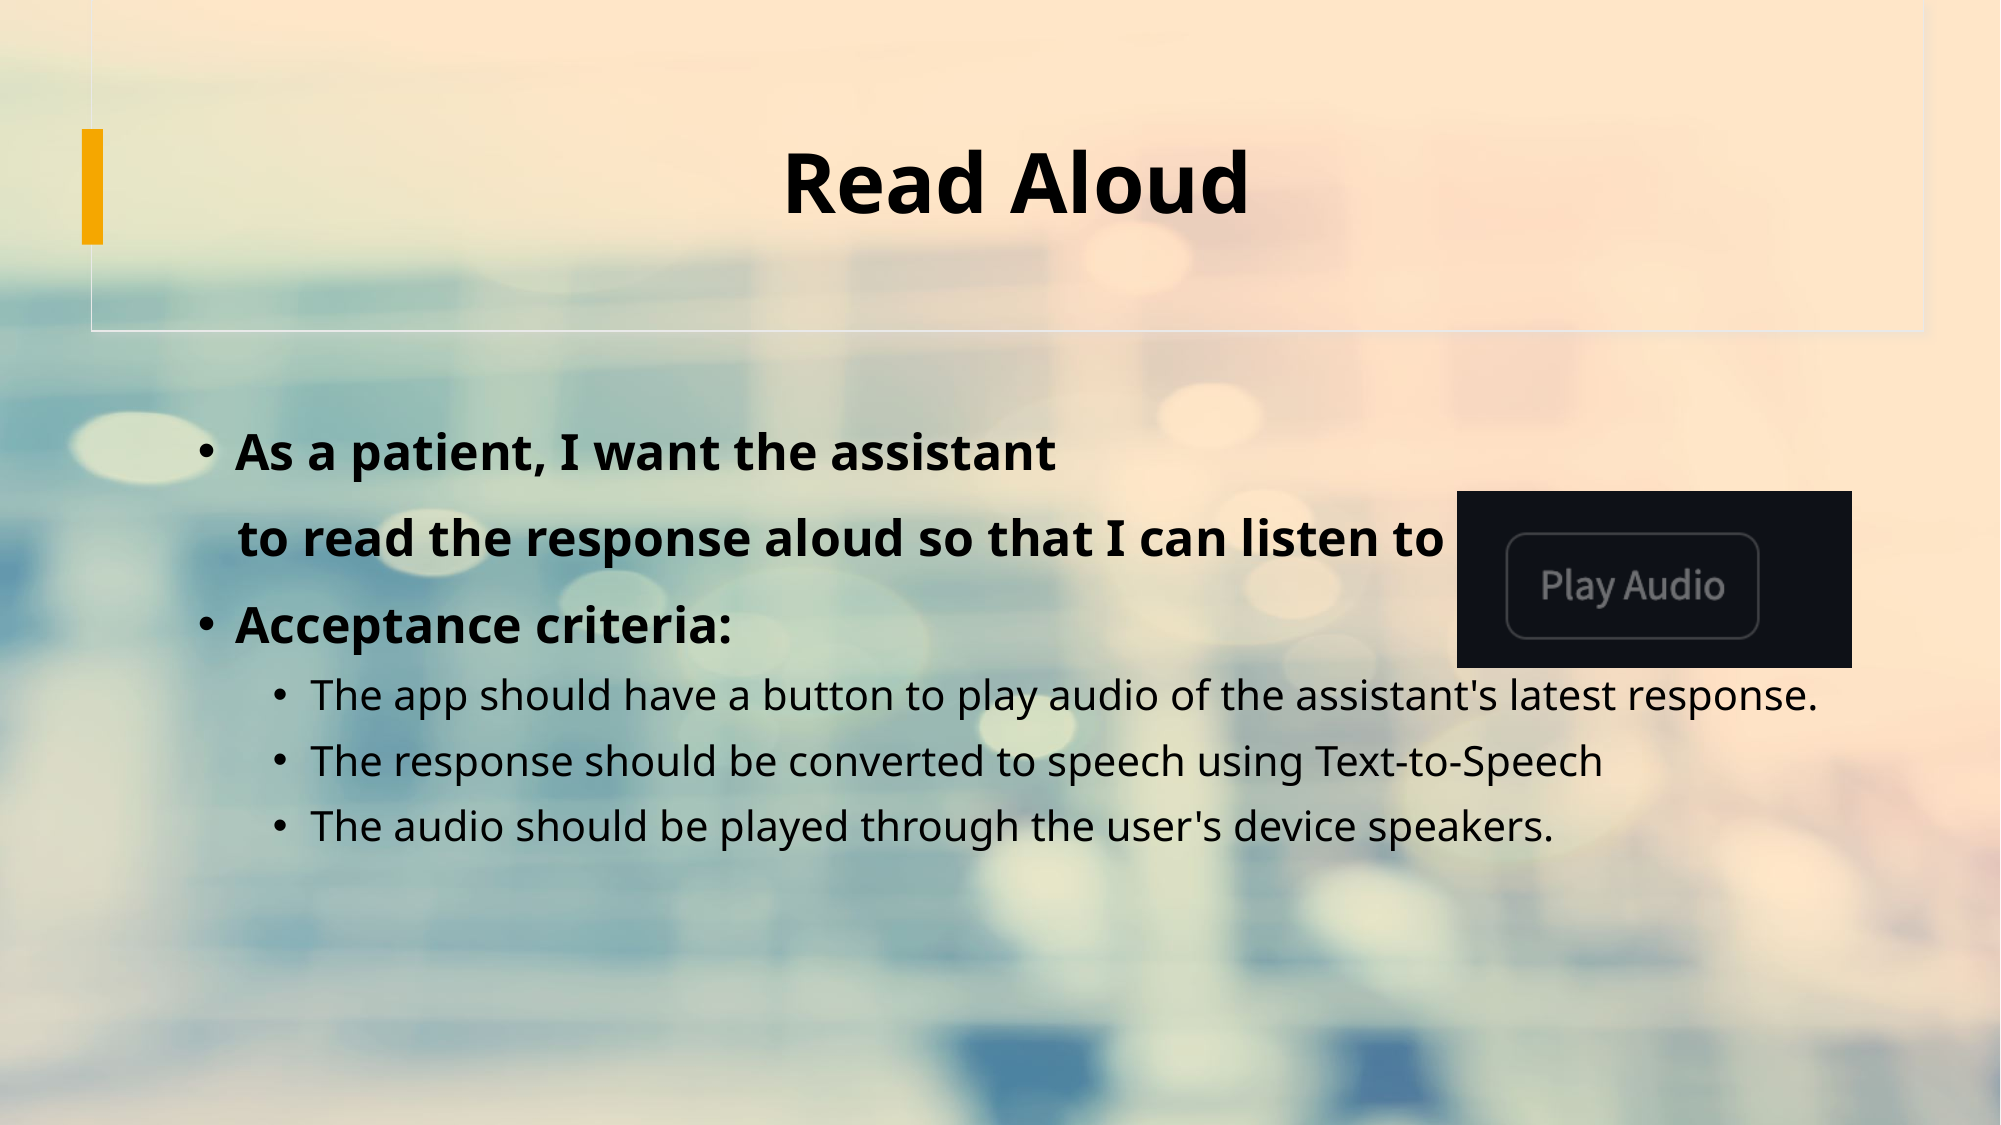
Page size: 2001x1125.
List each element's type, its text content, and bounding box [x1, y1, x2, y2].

picture [92, 0, 1923, 330]
title Read Aloud [183, 90, 1851, 284]
picture [0, 0, 2001, 1125]
list As a patient, I want the assistant to read the response aloud so that I can listen to it. Acceptance criteria: The app should have a button to play audio of the assistant's latest response. The response should be converted to speech using Text-to-Speech The audio should be played through the user's device speakers. [183, 406, 1851, 1013]
